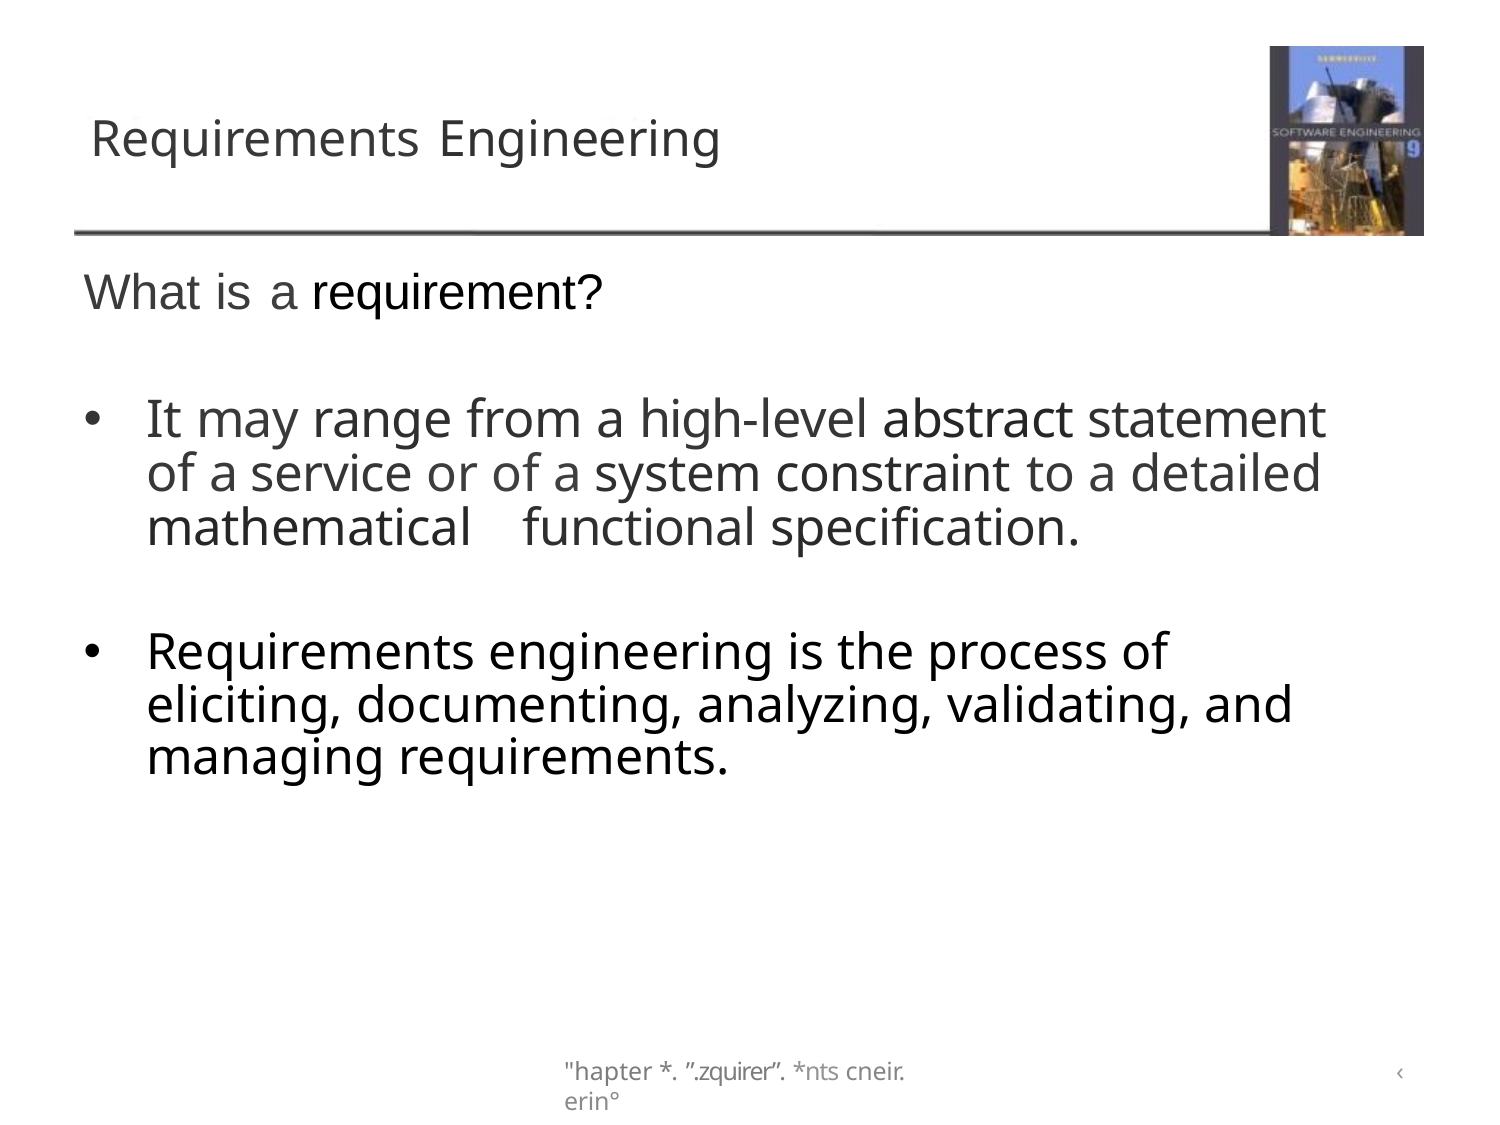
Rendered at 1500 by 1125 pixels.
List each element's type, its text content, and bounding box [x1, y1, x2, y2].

picture [74, 46, 1425, 237]
text_box "hapter *. ”.zquirer”. *nts cneir. erin° [562, 1052, 938, 1116]
title Requirements Engineering [40, 71, 1211, 295]
text_box What is a requirement? It may range from a high-level abstract statement of a service or of a system constraint to a detailed mathematical functional specification. Requirements engineering is the process of eliciting, documenting, analyzing, validating, and managing requirements. [81, 258, 1410, 848]
text_box ‹ [1394, 1052, 1405, 1086]
